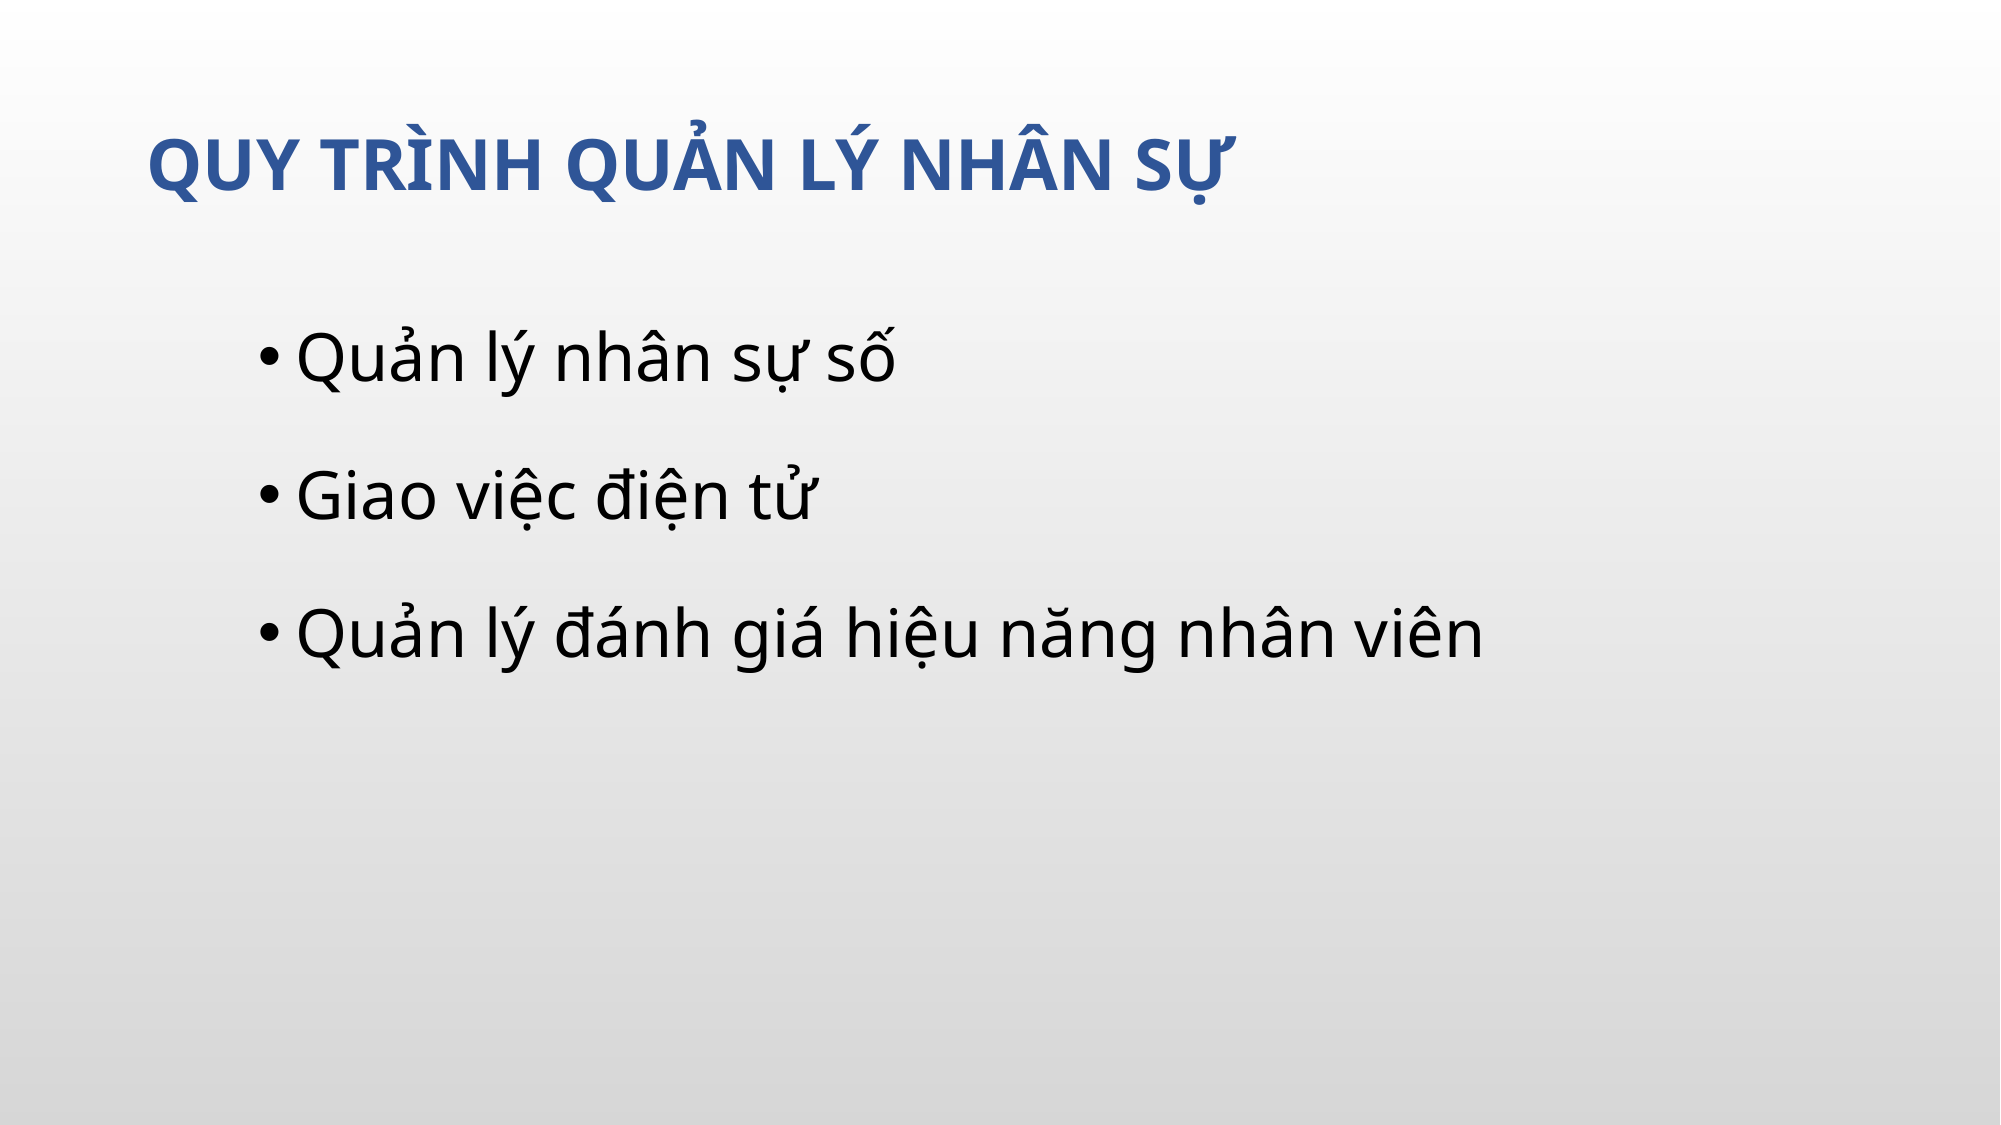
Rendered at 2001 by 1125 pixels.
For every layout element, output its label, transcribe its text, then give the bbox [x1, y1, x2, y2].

title QUY TRÌNH QUẢN LÝ NHÂN SỰ [131, 58, 1989, 276]
list Quản lý nhân sự số Giao việc điện tử Quản lý đánh giá hiệu năng nhân viên [243, 299, 1895, 1014]
